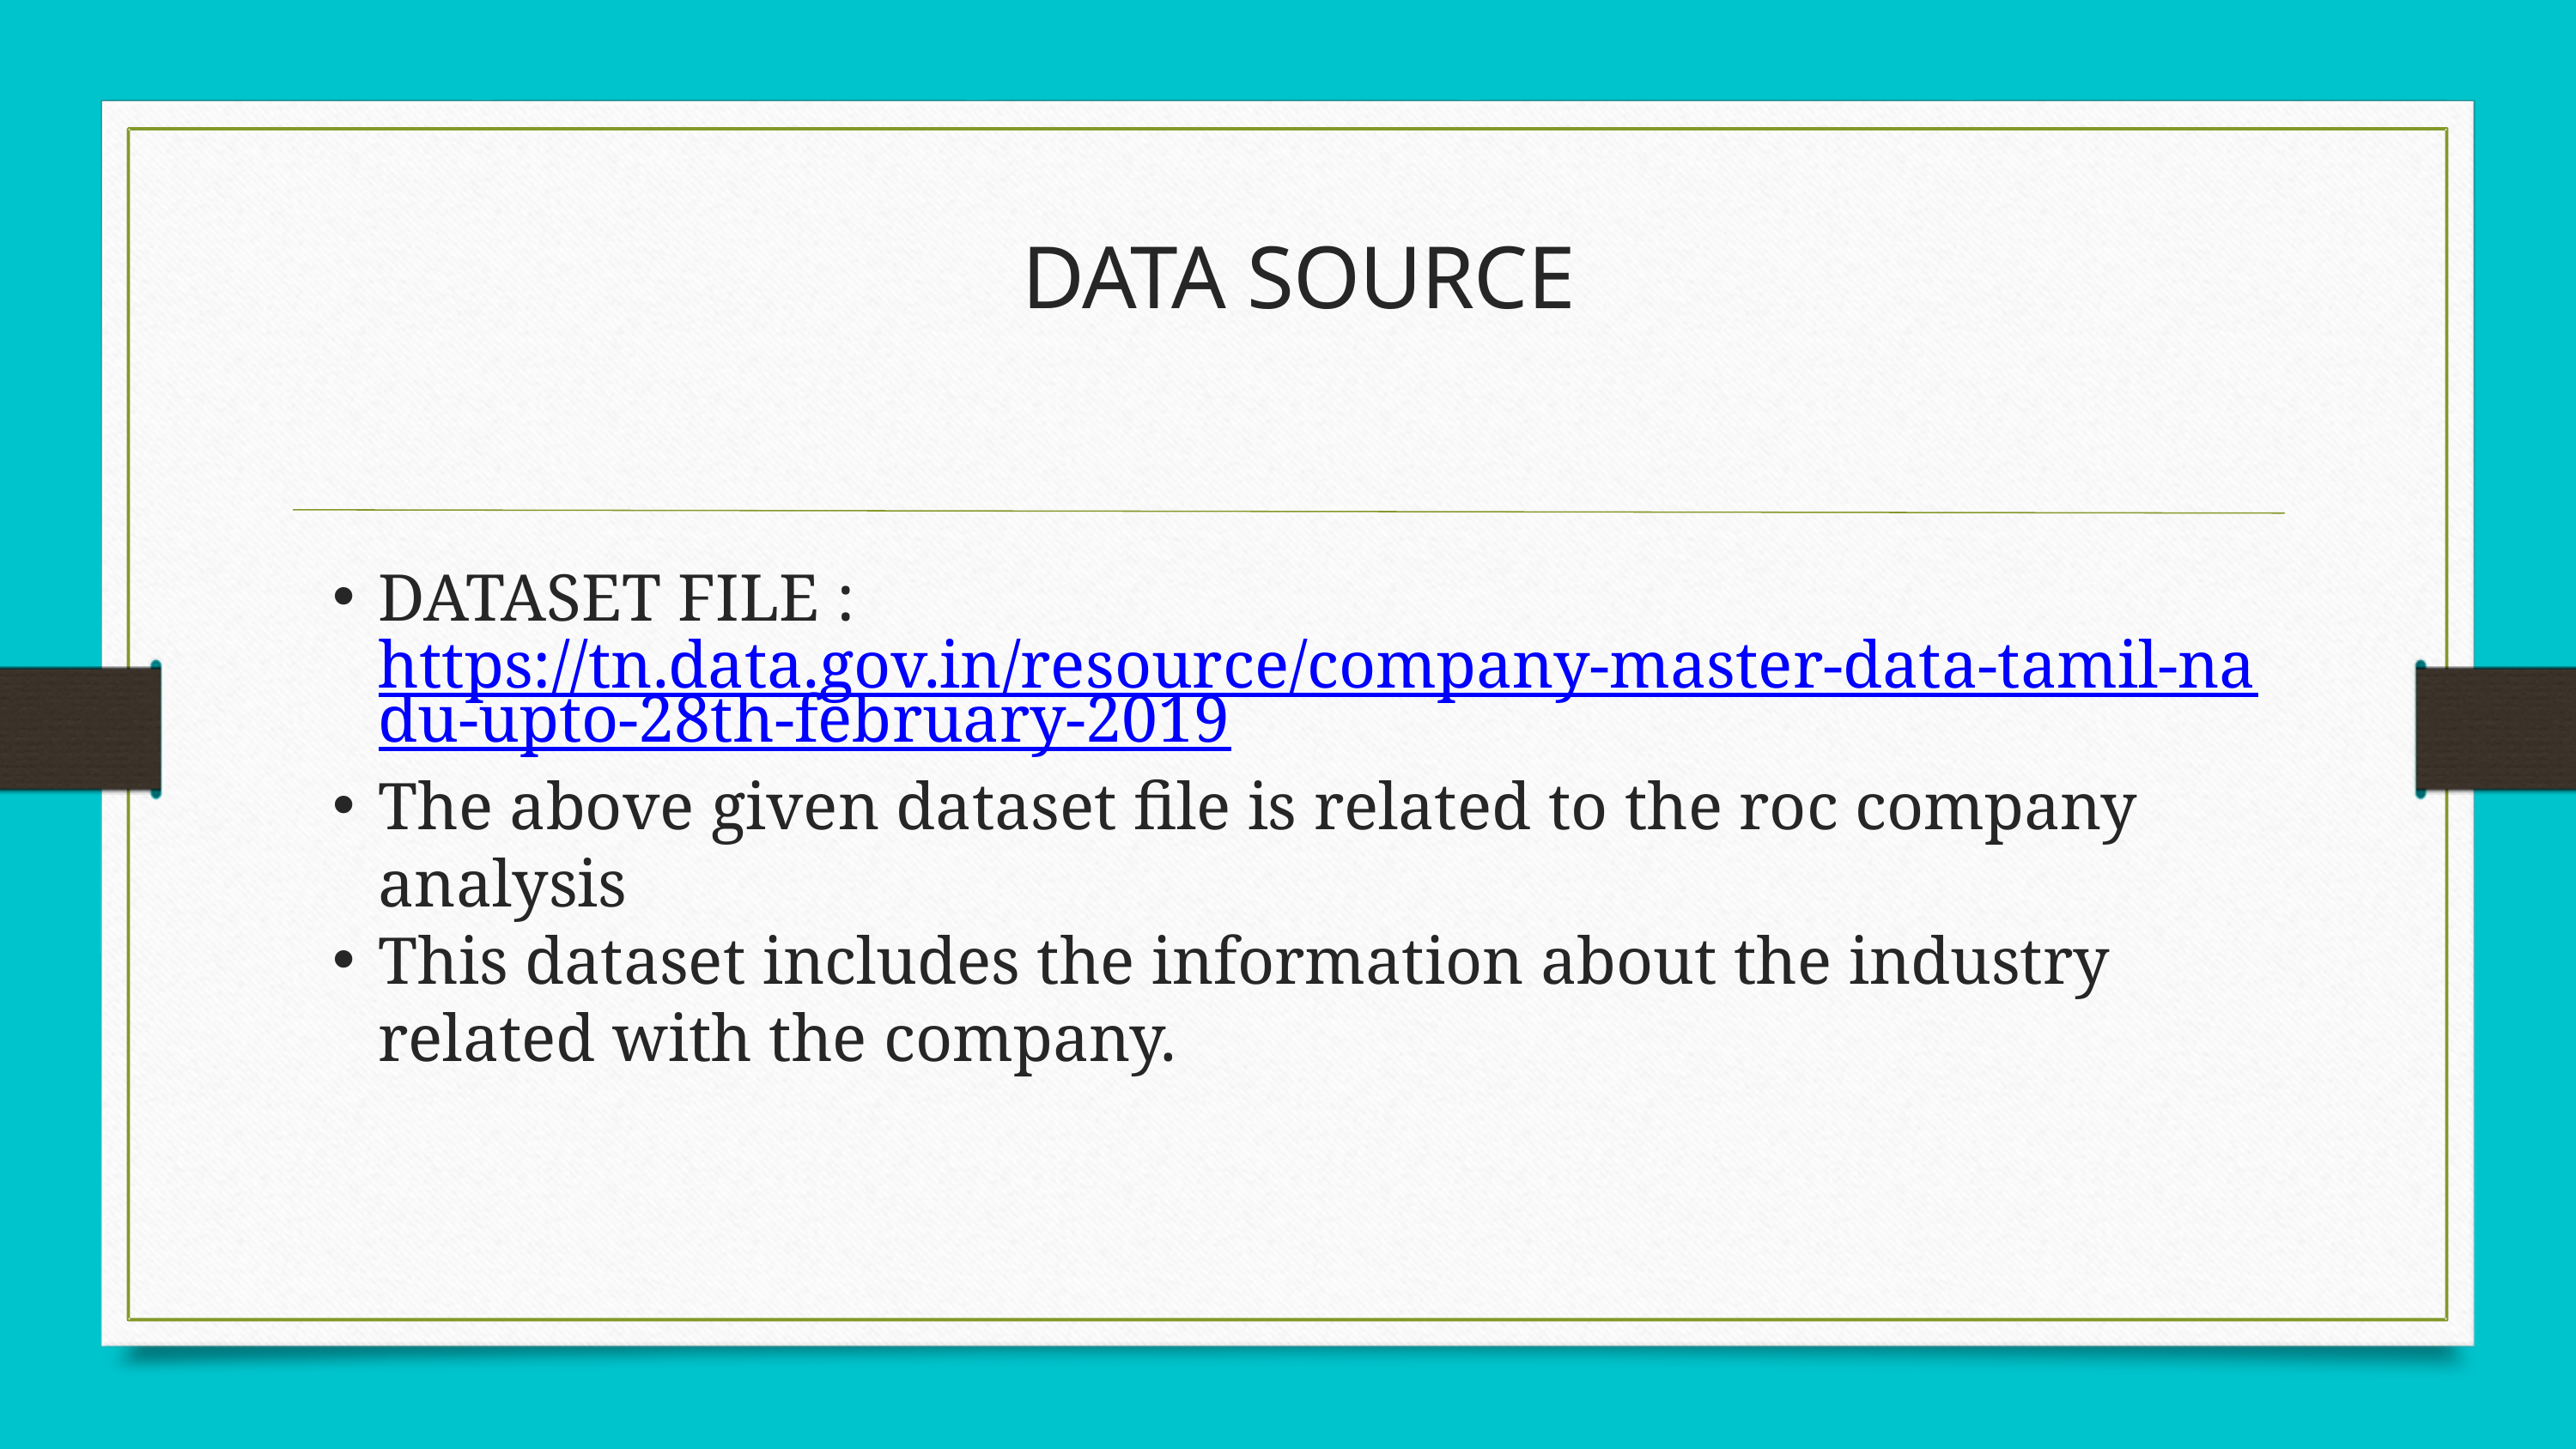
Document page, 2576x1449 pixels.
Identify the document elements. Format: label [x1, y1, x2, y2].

text_box [126, 126, 2449, 1322]
text_box [0, 795, 2576, 1449]
text_box [0, 666, 121, 795]
text_box [2452, 666, 2576, 795]
text_box [0, 0, 2576, 666]
